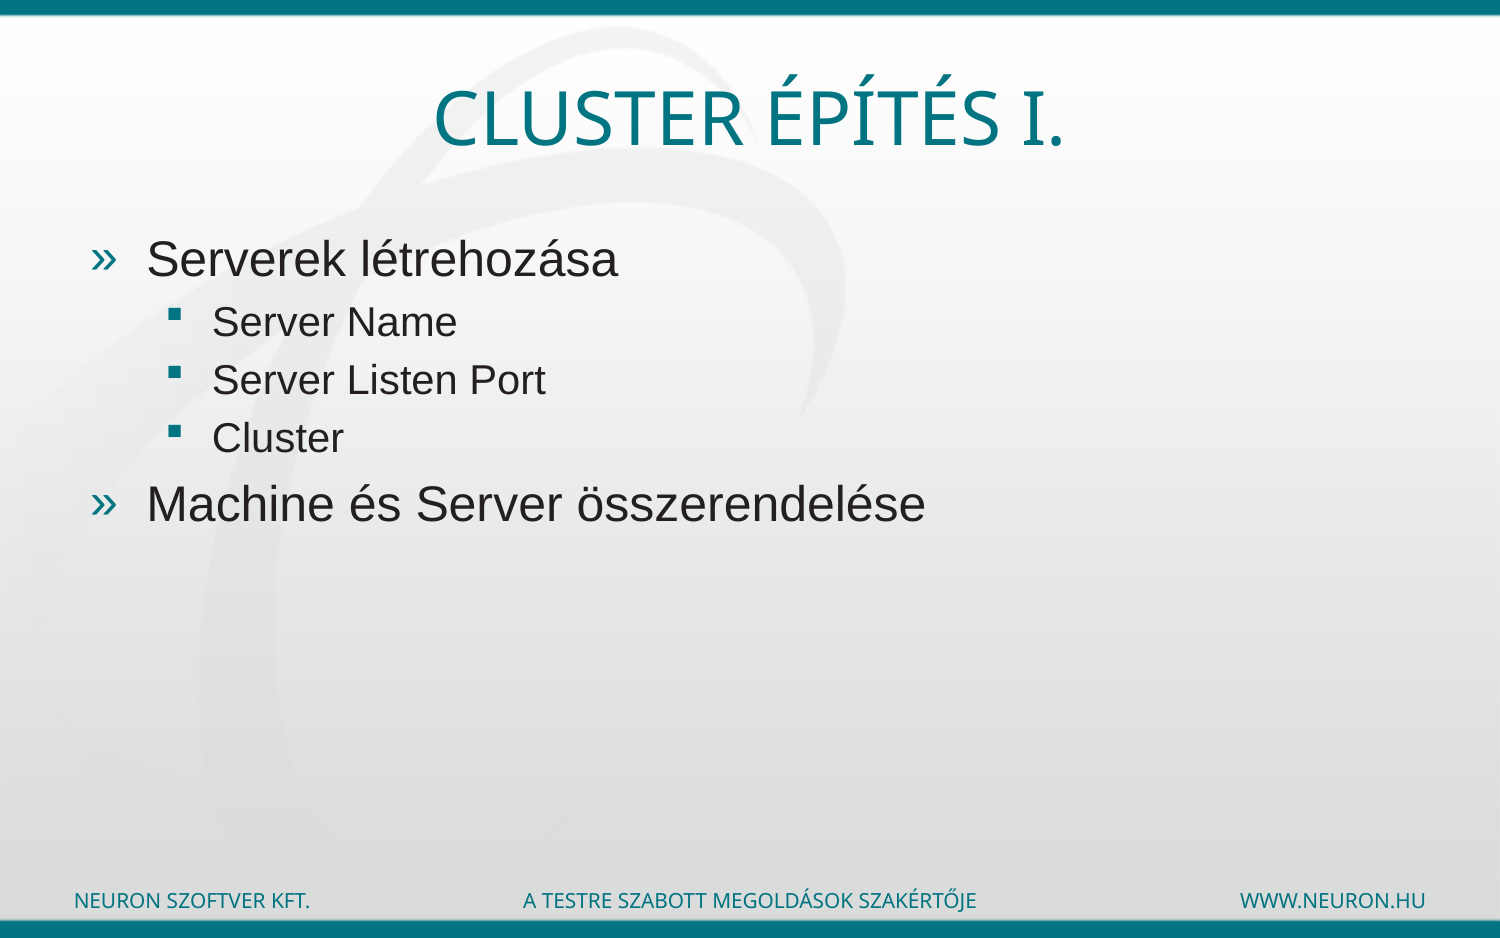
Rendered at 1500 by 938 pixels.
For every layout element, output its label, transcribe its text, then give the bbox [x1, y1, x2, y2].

title Cluster építés I. [75, 37, 1425, 194]
list Serverek létrehozása Server Name Server Listen Port Cluster Machine és Server összerendelése [75, 218, 1425, 838]
picture [0, 0, 1500, 938]
